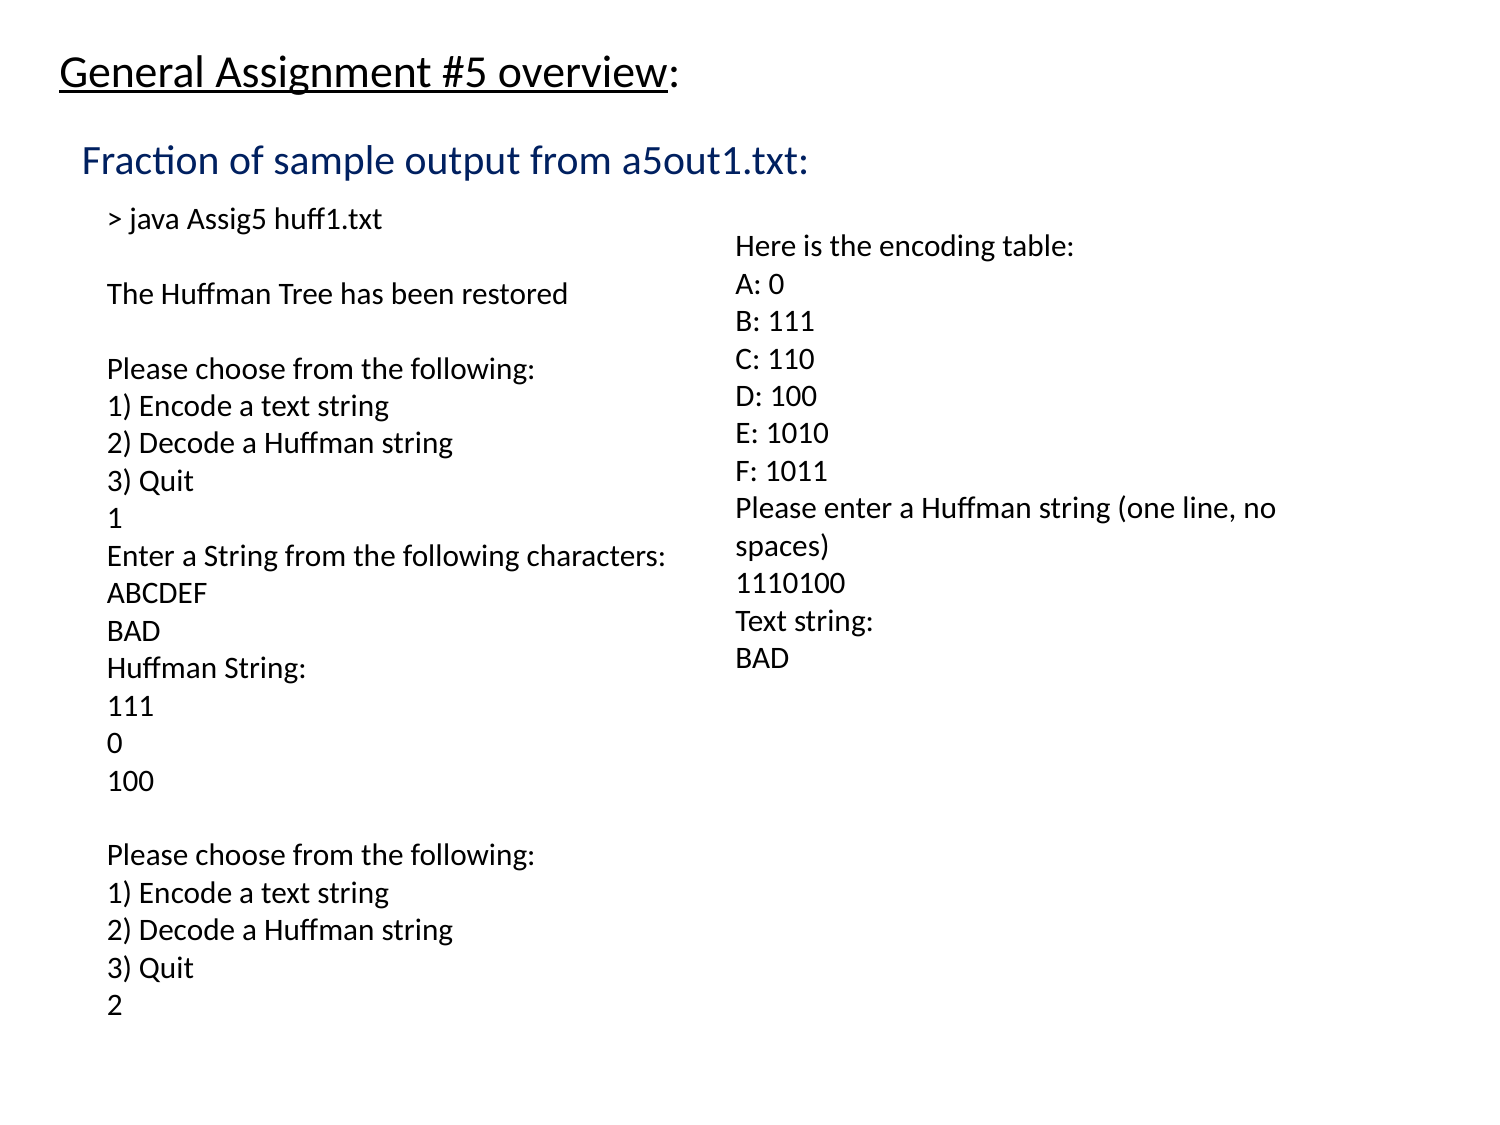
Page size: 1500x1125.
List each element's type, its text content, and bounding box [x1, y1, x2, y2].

text_box General Assignment #5 overview: [44, 33, 1354, 104]
text_box Here is the encoding table: A: 0 B: 111 C: 110 D: 100 E: 1010 F: 1011 Please enter a Huffman string (one line, no spaces) 1110100 Text string: BAD [720, 218, 1325, 683]
text_box > java Assig5 huff1.txt The Huffman Tree has been restored Please choose from the following: 1) Encode a text string 2) Decode a Huffman string 3) Quit 1 Enter a String from the following characters: ABCDEF BAD Huffman String: 111 0 100 Please choose from the following: 1) Encode a text string 2) Decode a Huffman string 3) Quit 2 [92, 190, 696, 1030]
text_box Fraction of sample output from a5out1.txt: [67, 125, 1376, 190]
